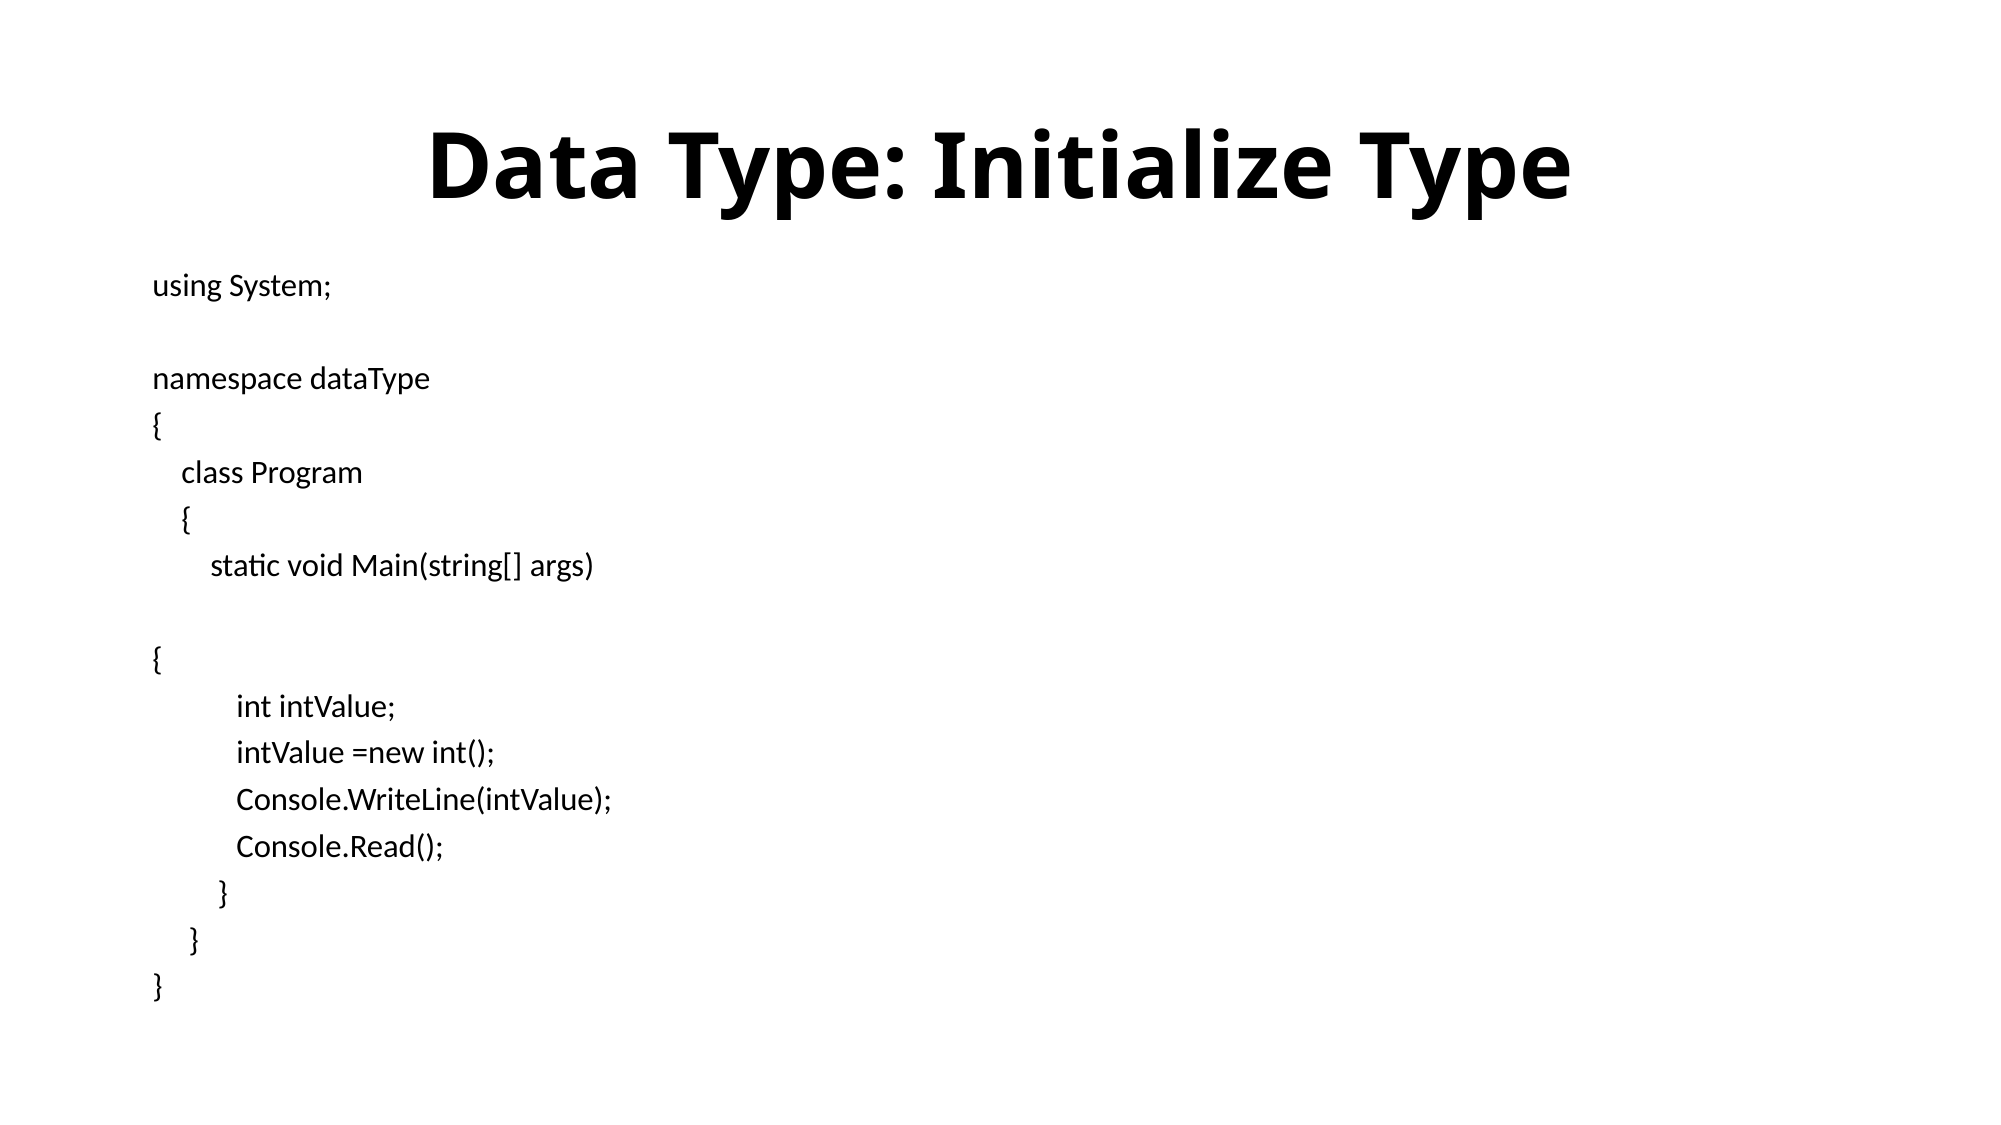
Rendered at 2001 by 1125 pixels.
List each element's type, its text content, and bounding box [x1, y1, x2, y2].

list using System; namespace dataType { class Program { static void Main(string[] args) { int intValue; intValue =new int(); Console.WriteLine(intValue); Console.Read(); } } } [137, 260, 1863, 1014]
title Data Type: Initialize Type [137, 59, 1863, 260]
